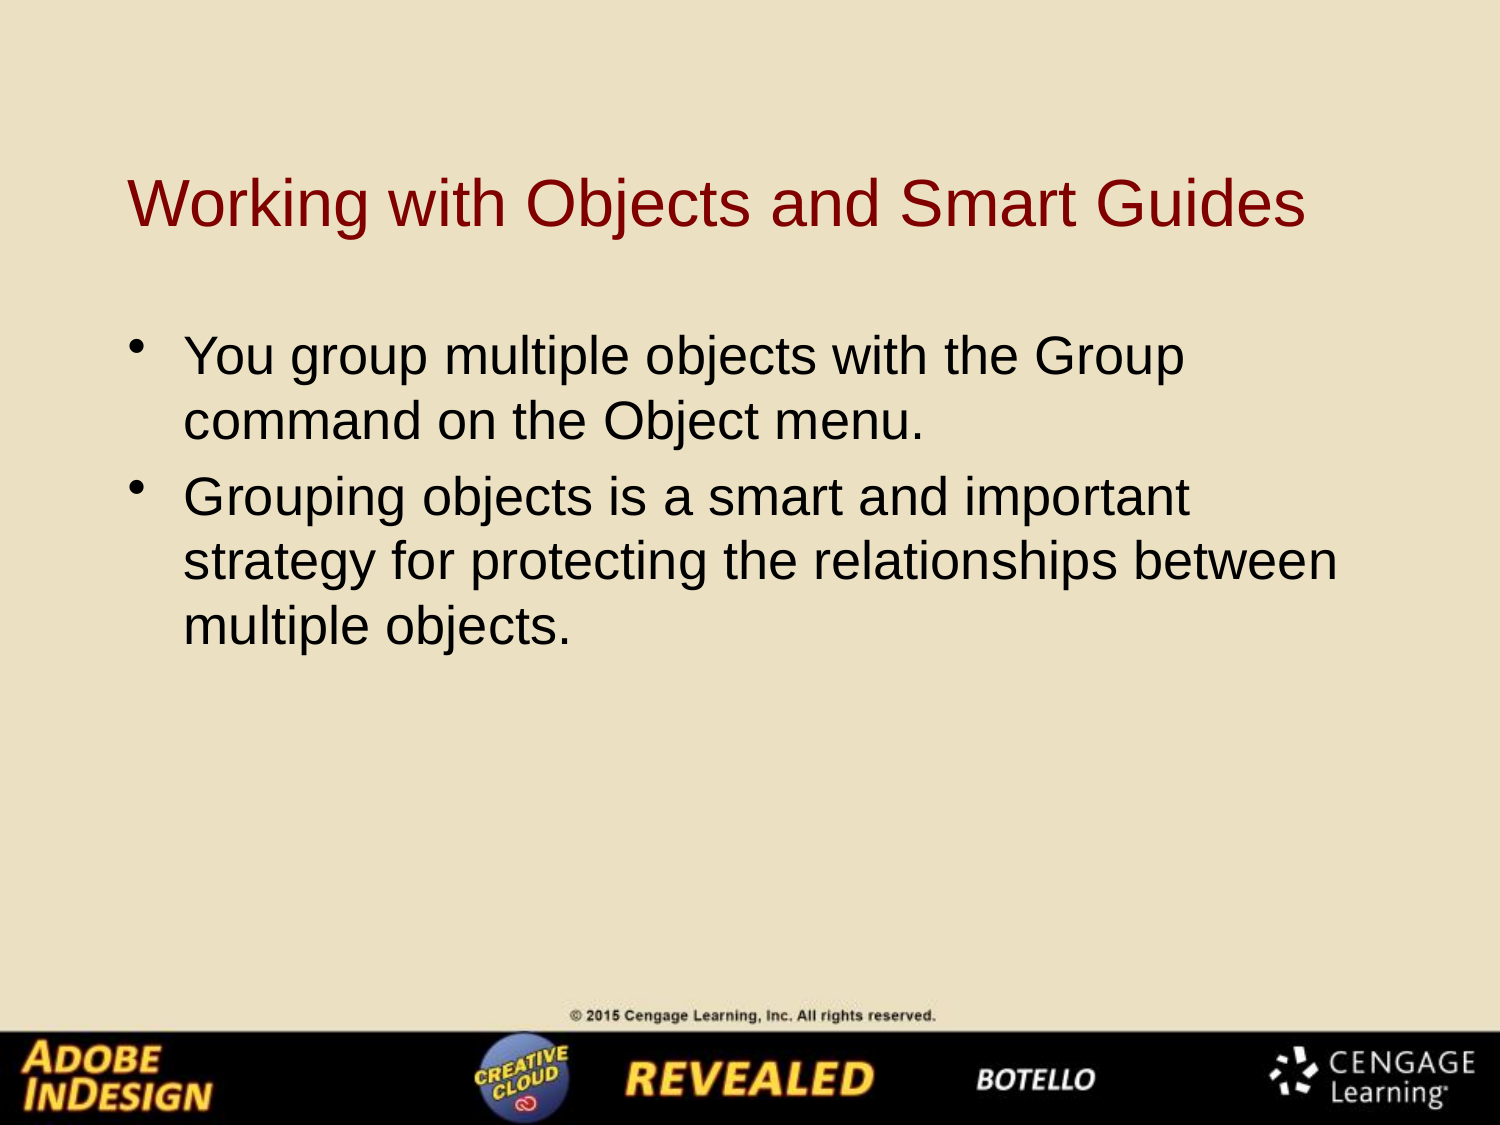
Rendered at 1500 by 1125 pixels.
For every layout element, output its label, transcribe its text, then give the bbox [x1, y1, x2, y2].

picture [0, 0, 1500, 1125]
list You group multiple objects with the Group command on the Object menu. Grouping objects is a smart and important strategy for protecting the relationships between multiple objects. [112, 312, 1388, 1000]
title Working with Objects and Smart Guides [112, 99, 1388, 300]
